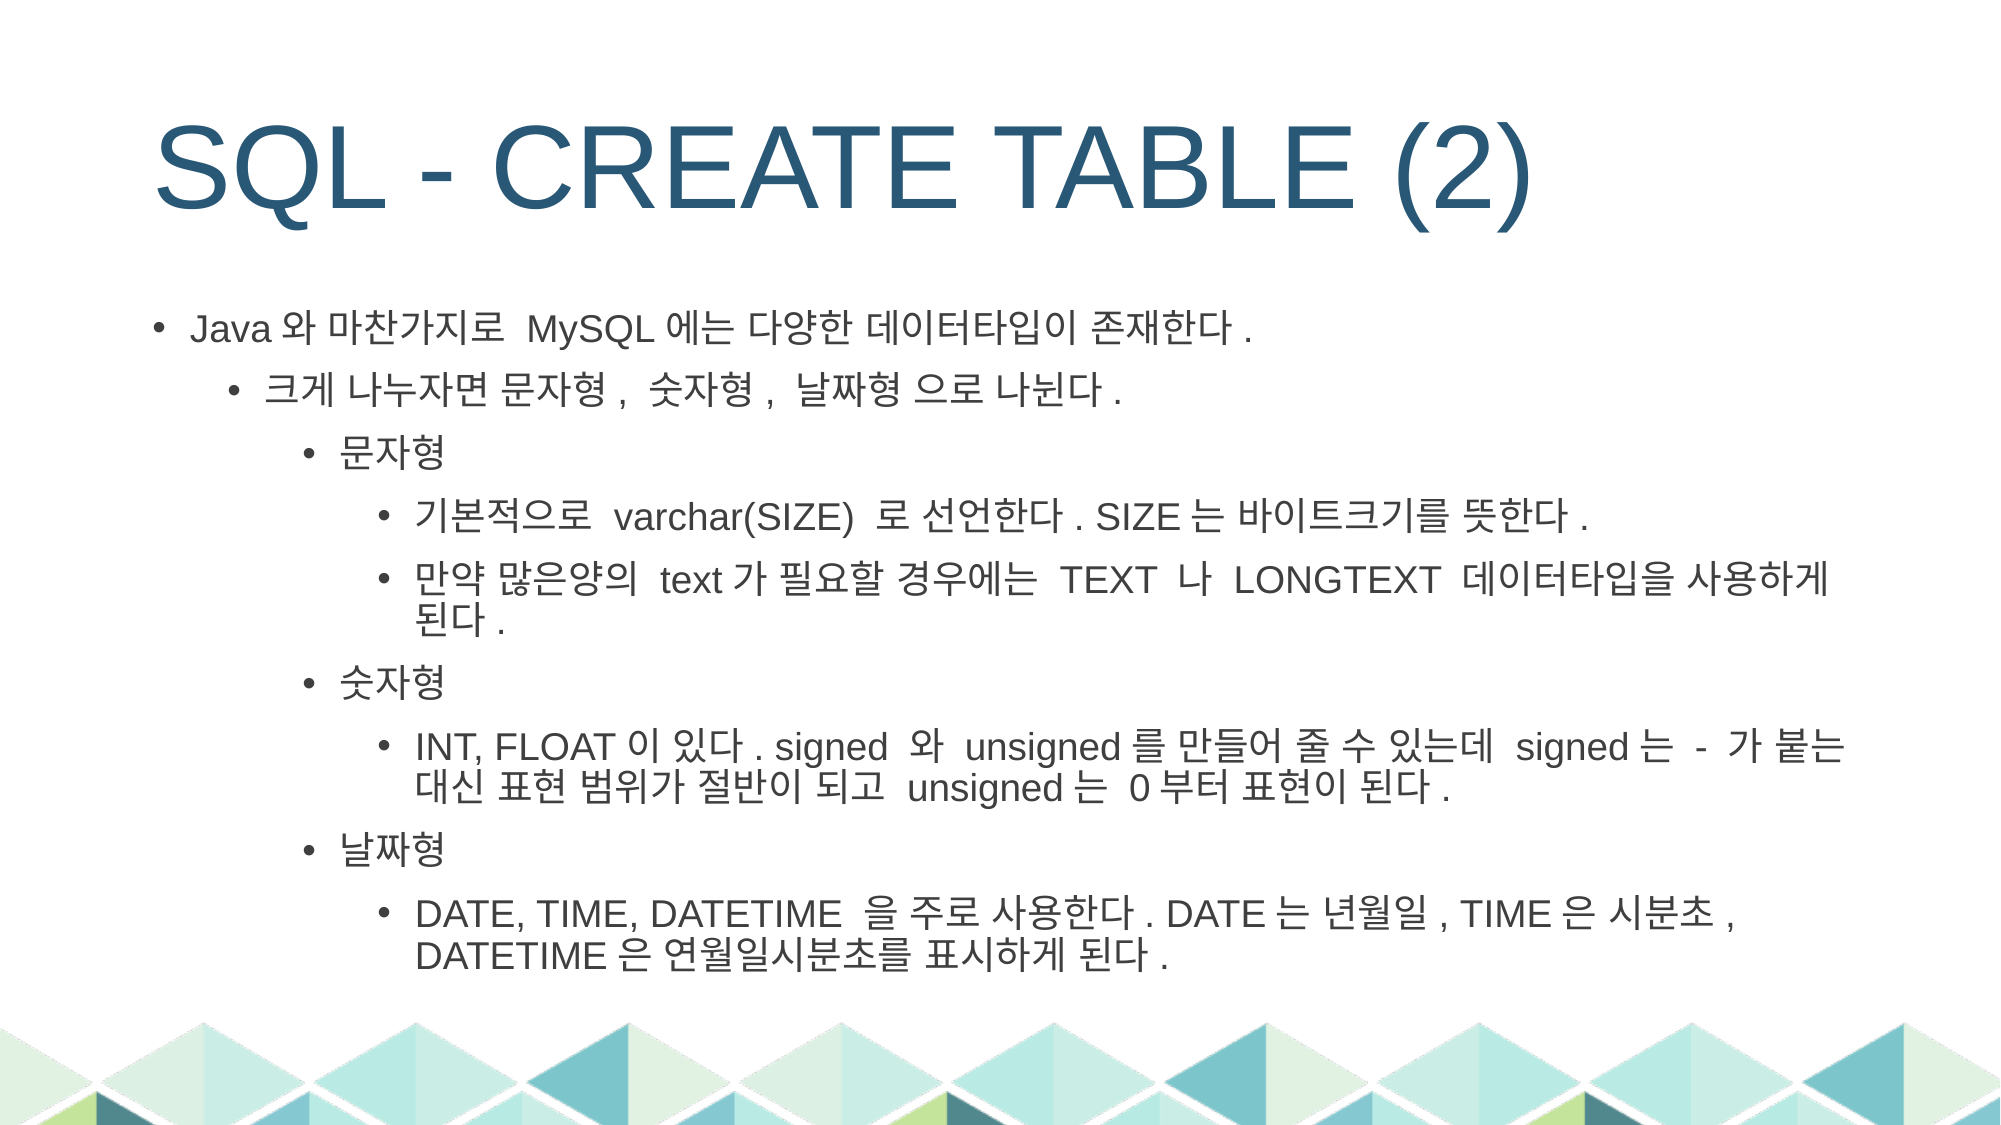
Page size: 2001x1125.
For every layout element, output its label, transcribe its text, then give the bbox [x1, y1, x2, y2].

title SQL - CREATE TABLE (2) [137, 61, 1863, 280]
picture [0, 0, 2001, 1125]
list Java와 마찬가지로 MySQL에는 다양한 데이터타입이 존재한다. 크게 나누자면 문자형, 숫자형, 날짜형 으로 나뉜다. 문자형 기본적으로 varchar(SIZE) 로 선언한다. SIZE는 바이트크기를 뜻한다. 만약 많은양의 text가 필요할 경우에는 TEXT 나 LONGTEXT 데이터타입을 사용하게 된다. 숫자형 INT, FLOAT이 있다. signed 와 unsigned를 만들어 줄 수 있는데 signed는 - 가 붙는 대신 표현 범위가 절반이 되고 unsigned는 0부터 표현이 된다. 날짜형 DATE, TIME, DATETIME 을 주로 사용한다. DATE는 년월일, TIME은 시분초, DATETIME은 연월일시분초를 표시하게 된다. [137, 301, 1863, 1016]
